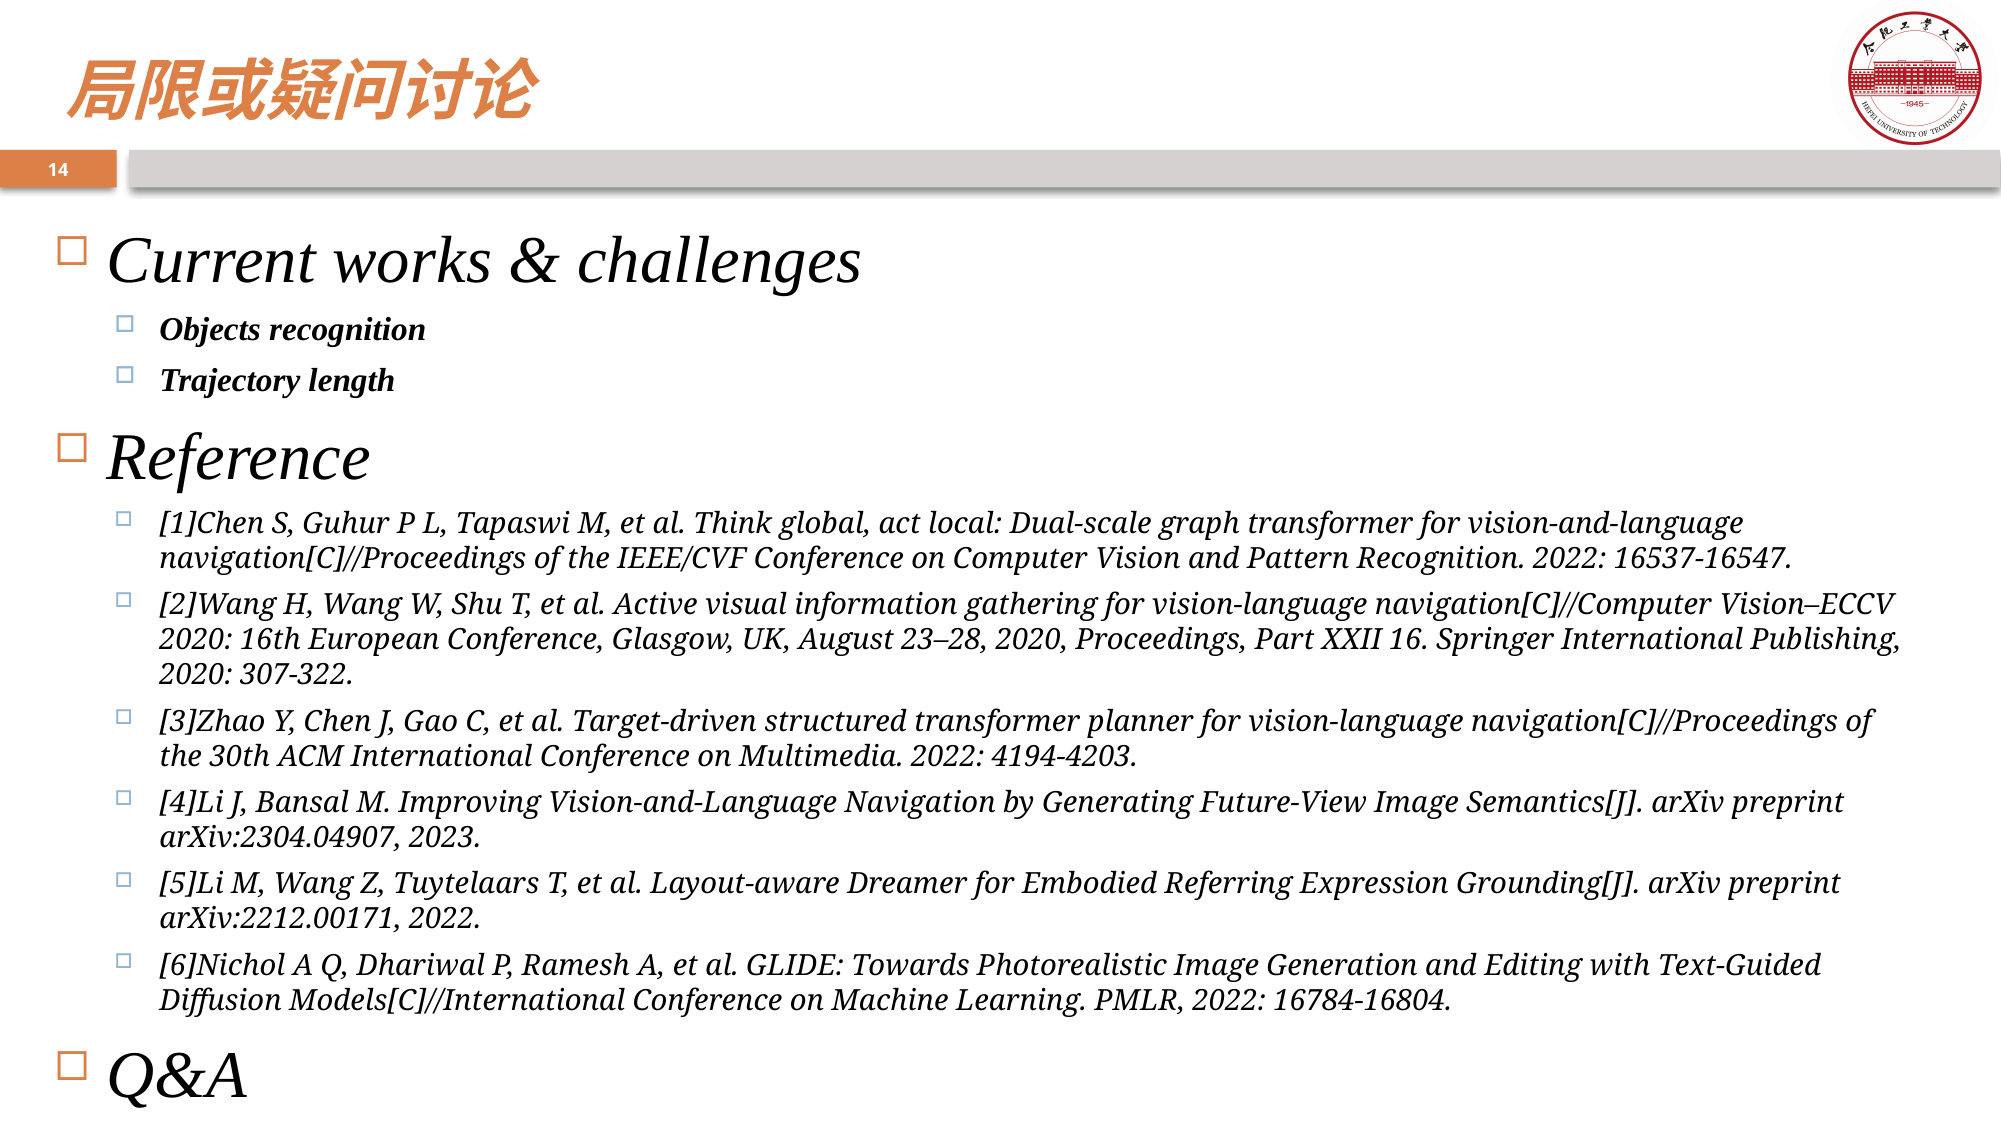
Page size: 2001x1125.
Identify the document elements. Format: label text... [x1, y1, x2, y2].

title 局限或疑问讨论 [50, 37, 1434, 138]
list Current works & challenges Objects recognition Trajectory length Reference [1]Chen S, Guhur P L, Tapaswi M, et al. Think global, act local: Dual-scale graph transformer for vision-and-language navigation[C]//Proceedings of the IEEE/CVF Conference on Computer Vision and Pattern Recognition. 2022: 16537-16547. [2]Wang H, Wang W, Shu T, et al. Active visual information gathering for vision-language navigation[C]//Computer Vision–ECCV 2020: 16th European Conference, Glasgow, UK, August 23–28, 2020, Proceedings, Part XXII 16. Springer International Publishing, 2020: 307-322. [3]Zhao Y, Chen J, Gao C, et al. Target-driven structured transformer planner for vision-language navigation[C]//Proceedings of the 30th ACM International Conference on Multimedia. 2022: 4194-4203. [4]Li J, Bansal M. Improving Vision-and-Language Navigation by Generating Future-View Image Semantics[J]. arXiv preprint arXiv:2304.04907, 2023. [5]Li M, Wang Z, Tuytelaars T, et al. Layout-aware Dreamer for Embodied Referring Expression Grounding[J]. arXiv preprint arXiv:2212.00171, 2022. [6]Nichol A Q, Dhariwal P, Ramesh A, et al. GLIDE: Towards Photorealistic Image Generation and Editing with Text-Guided Diffusion Models[C]//International Conference on Machine Learning. PMLR, 2022: 16784-16804. Q&A [39, 208, 1930, 1024]
picture [1829, 0, 1999, 149]
